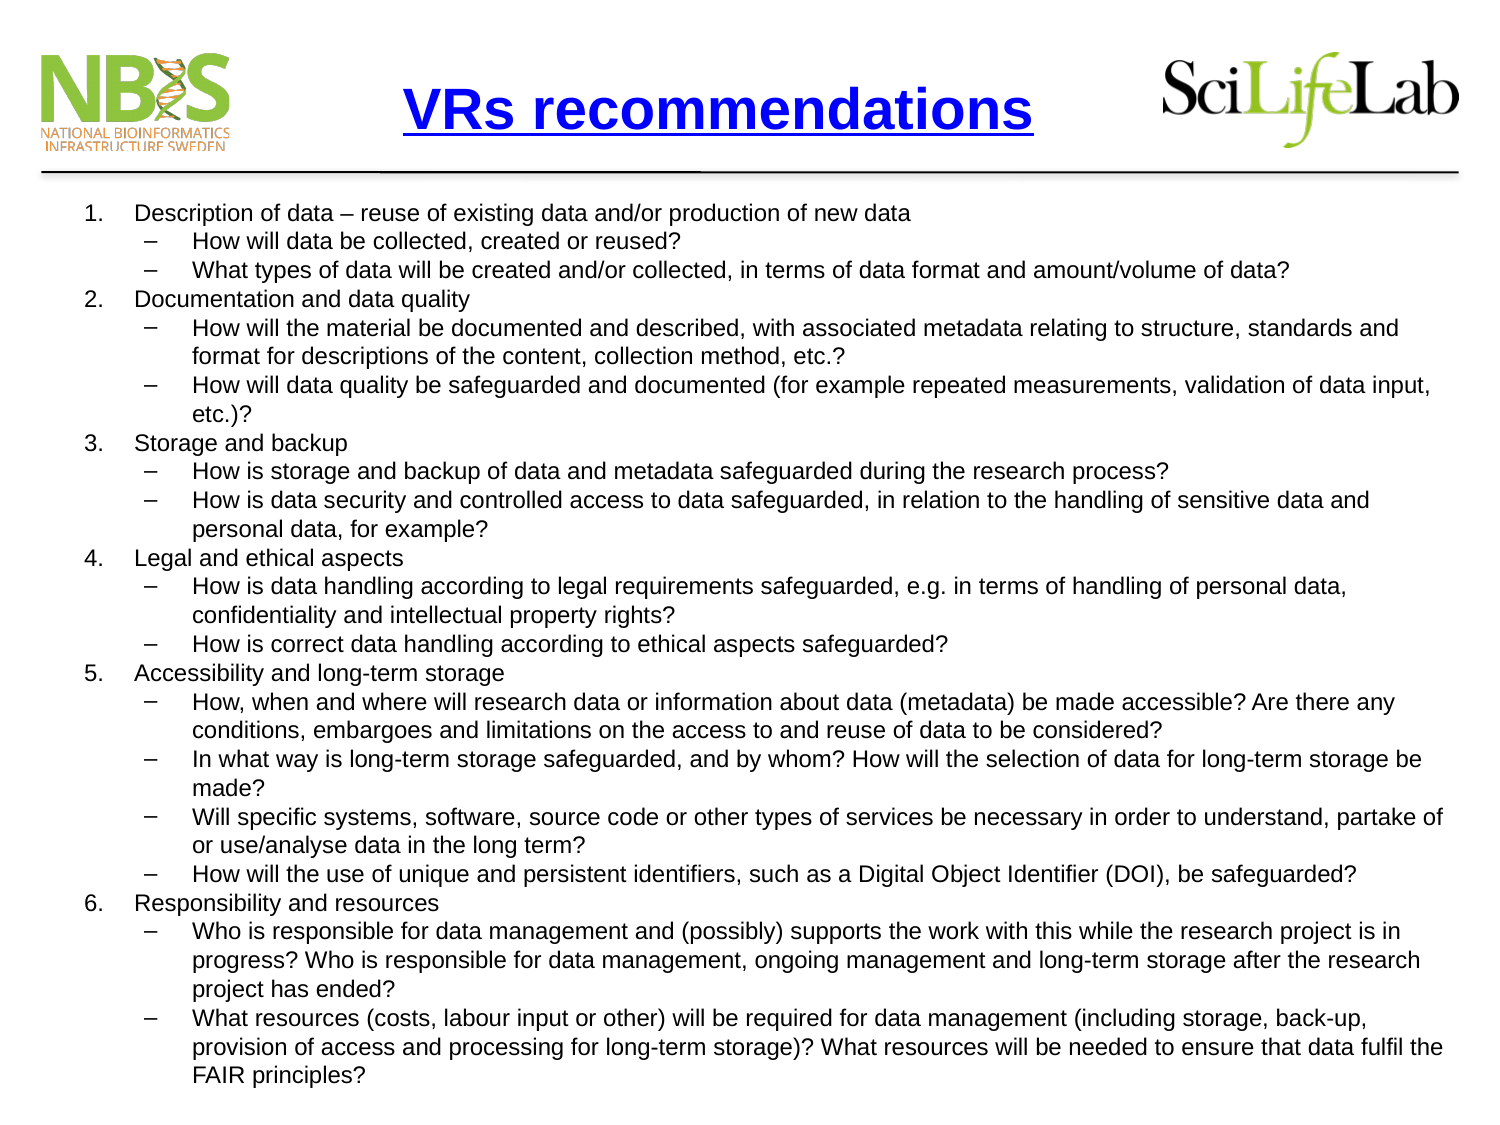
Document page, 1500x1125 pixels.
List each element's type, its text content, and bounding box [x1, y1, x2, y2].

list Description of data – reuse of existing data and/or production of new data How will data be collected, created or reused? What types of data will be created and/or collected, in terms of data format and amount/volume of data? Documentation and data quality How will the material be documented and described, with associated metadata relating to structure, standards and format for descriptions of the content, collection method, etc.? How will data quality be safeguarded and documented (for example repeated measurements, validation of data input, etc.)? Storage and backup How is storage and backup of data and metadata safeguarded during the research process? How is data security and controlled access to data safeguarded, in relation to the handling of sensitive data and personal data, for example? Legal and ethical aspects How is data handling according to legal requirements safeguarded, e.g. in terms of handling of personal data, confidentiality and intellectual property rights? How is correct data handling according to ethical aspects safeguarded? Accessibility and long-term storage How, when and where will research data or information about data (metadata) be made accessible? Are there any conditions, embargoes and limitations on the access to and reuse of data to be considered? In what way is long-term storage safeguarded, and by whom? How will the selection of data for long-term storage be made? Will specific systems, software, source code or other types of services be necessary in order to understand, partake of or use/analyse data in the long term? How will the use of unique and persistent identifiers, such as a Digital Object Identifier (DOI), be safeguarded? Responsibility and resources Who is responsible for data management and (possibly) supports the work with this while the research project is in progress? Who is responsible for data management, ongoing management and long-term storage after the research project has ended? What resources (costs, labour input or other) will be required for data management (including storage, back-up, provision of access and processing for long-term storage)? What resources will be needed to ensure that data fulfil the FAIR principles? [44, 182, 1461, 1105]
title VRs recommendations [272, 56, 1165, 135]
picture [1163, 52, 1459, 148]
